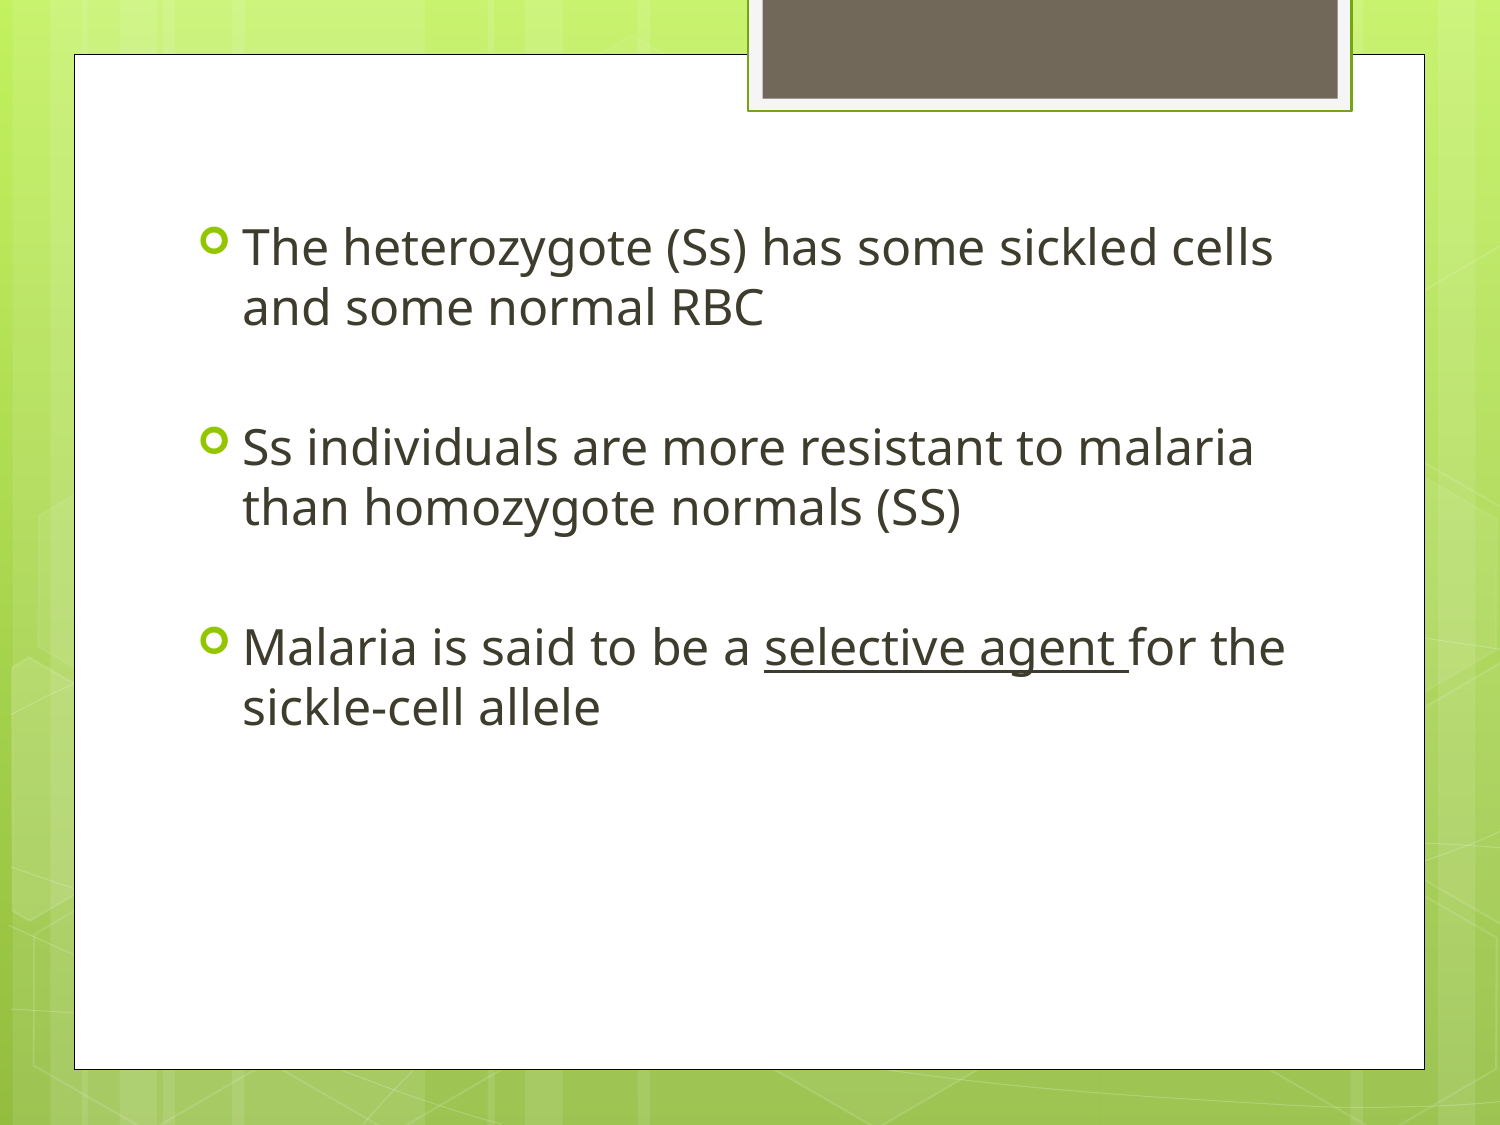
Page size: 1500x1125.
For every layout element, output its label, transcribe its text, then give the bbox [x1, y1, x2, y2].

list The heterozygote (Ss) has some sickled cells and some normal RBC Ss individuals are more resistant to malaria than homozygote normals (SS) Malaria is said to be a selective agent for the sickle-cell allele [171, 208, 1324, 957]
